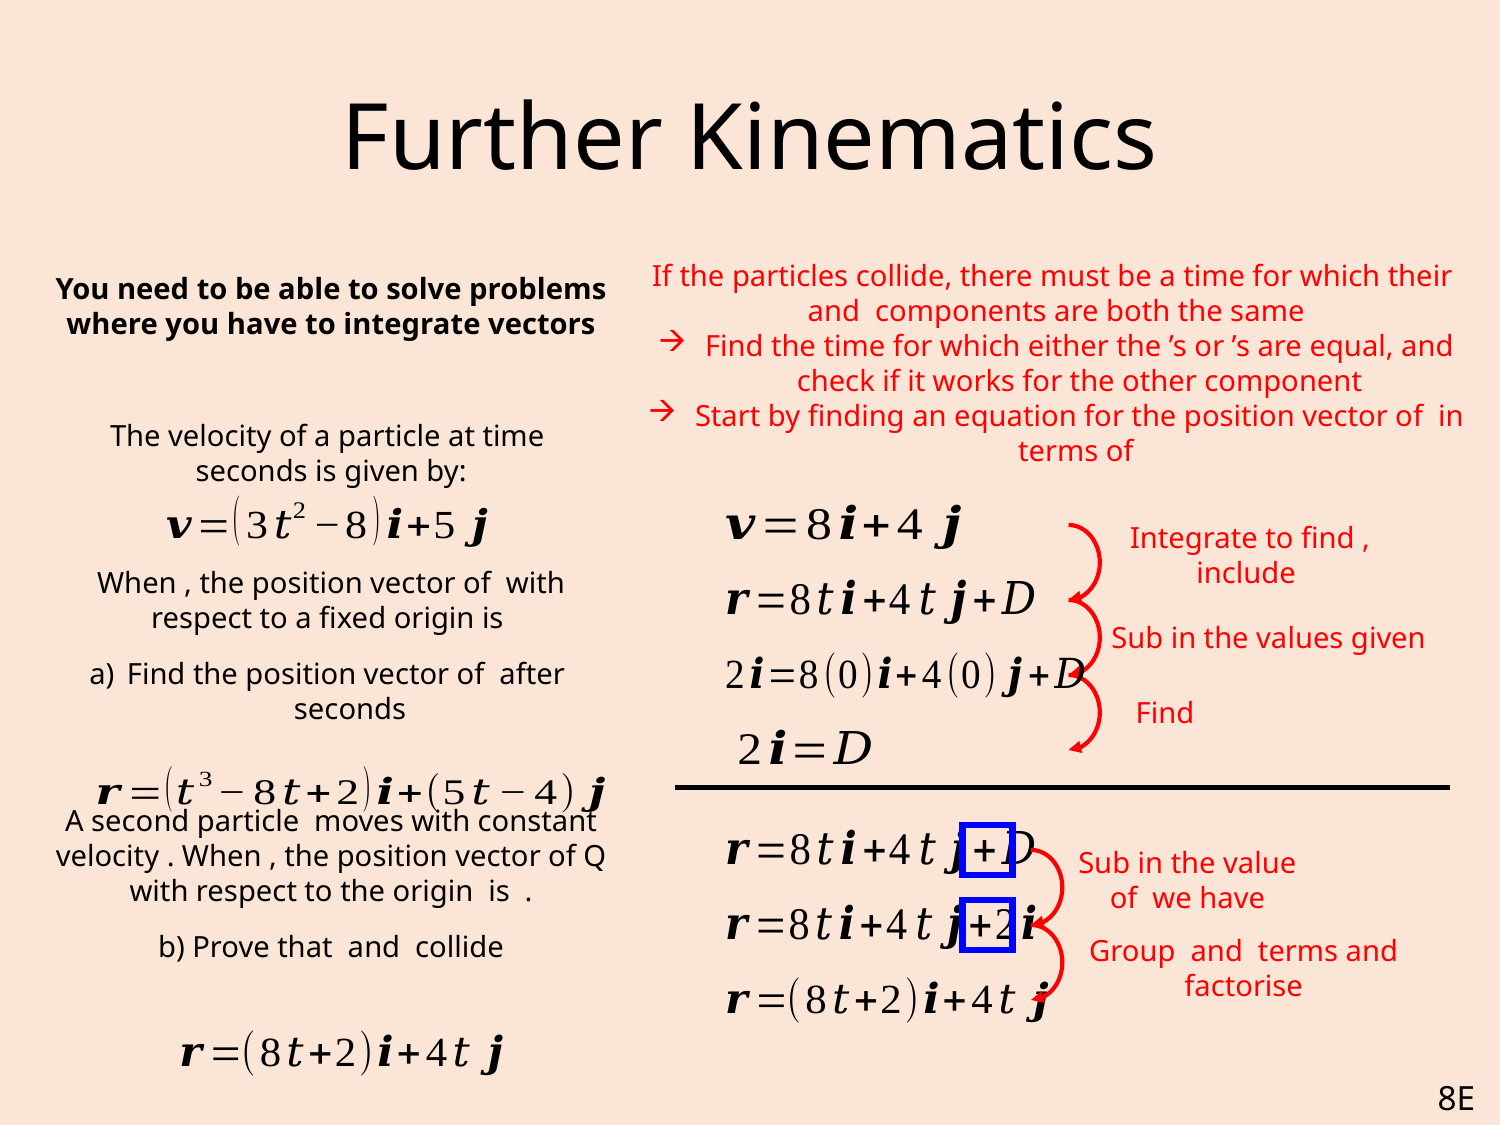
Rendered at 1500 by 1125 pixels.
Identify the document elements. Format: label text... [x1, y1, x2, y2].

text_box [1068, 674, 1078, 685]
text_box 8E [1412, 1074, 1500, 1125]
text_box [1031, 924, 1063, 1004]
text_box [1031, 849, 1063, 927]
text_box [961, 824, 1013, 876]
text_box [1068, 524, 1101, 604]
text_box [1068, 601, 1093, 672]
text_box [961, 899, 1013, 951]
text_box [1068, 678, 1101, 754]
text_box Sub in the values given [1087, 612, 1450, 663]
title Further Kinematics [103, 30, 1397, 249]
text_box [1068, 660, 1079, 675]
